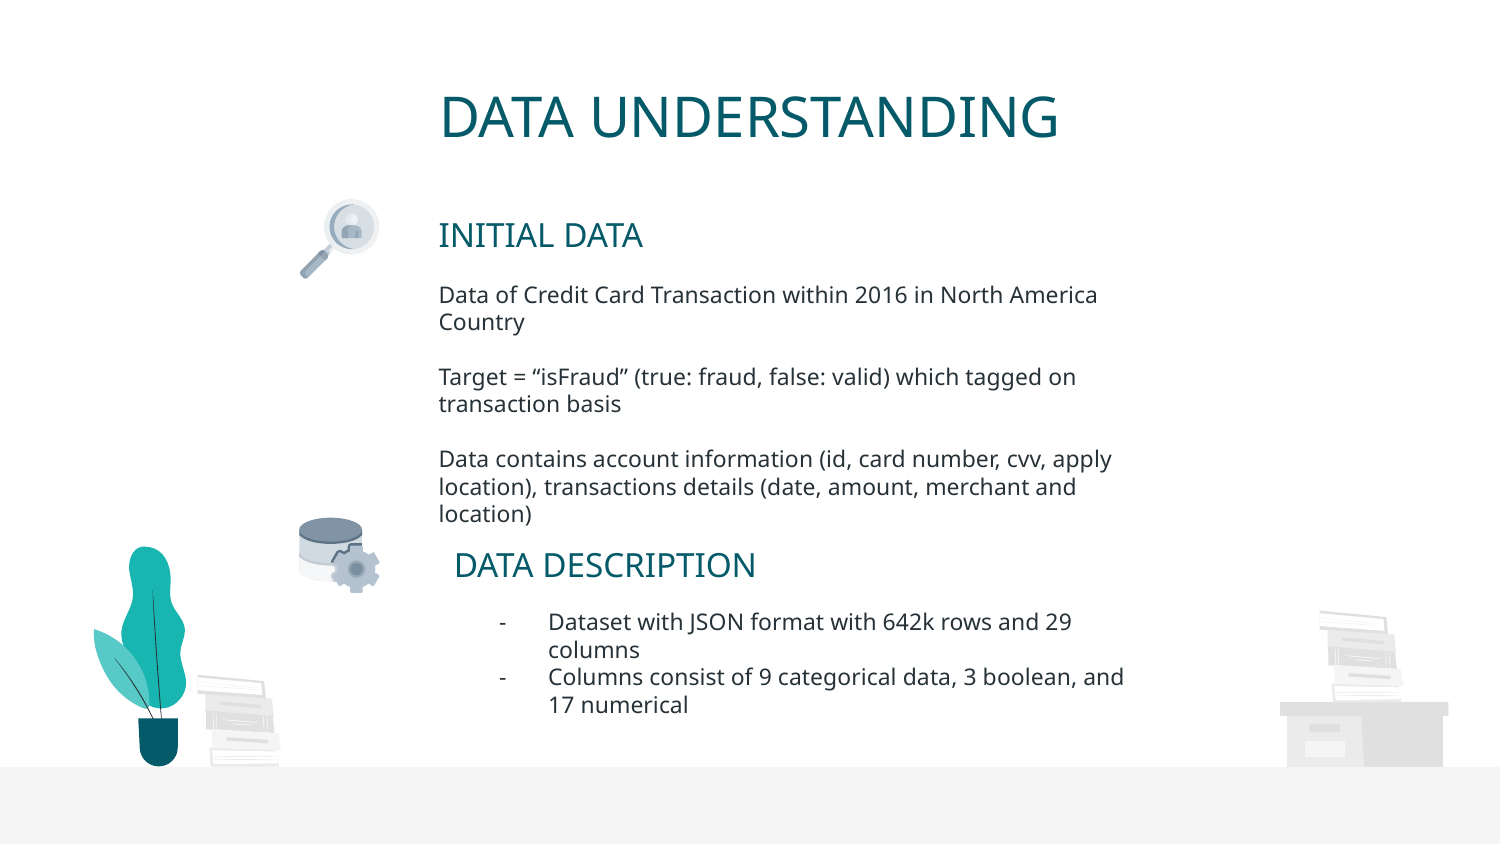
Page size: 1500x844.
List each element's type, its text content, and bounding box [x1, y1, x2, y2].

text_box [298, 517, 381, 593]
title DATA UNDERSTANDING [118, 88, 1382, 142]
subtitle Data of Credit Card Transaction within 2016 in North America Country Target = “isFraud” (true: fraud, false: valid) which tagged on transaction basis Data contains account information (id, card number, cvv, apply location), transactions details (date, amount, merchant and location) [423, 265, 1186, 427]
subtitle DATA DESCRIPTION [438, 528, 1024, 582]
subtitle INITIAL DATA [423, 199, 702, 252]
subtitle Dataset with JSON format with 642k rows and 29 columns Columns consist of 9 categorical data, 3 boolean, and 17 numerical [458, 592, 1161, 754]
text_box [299, 198, 380, 279]
